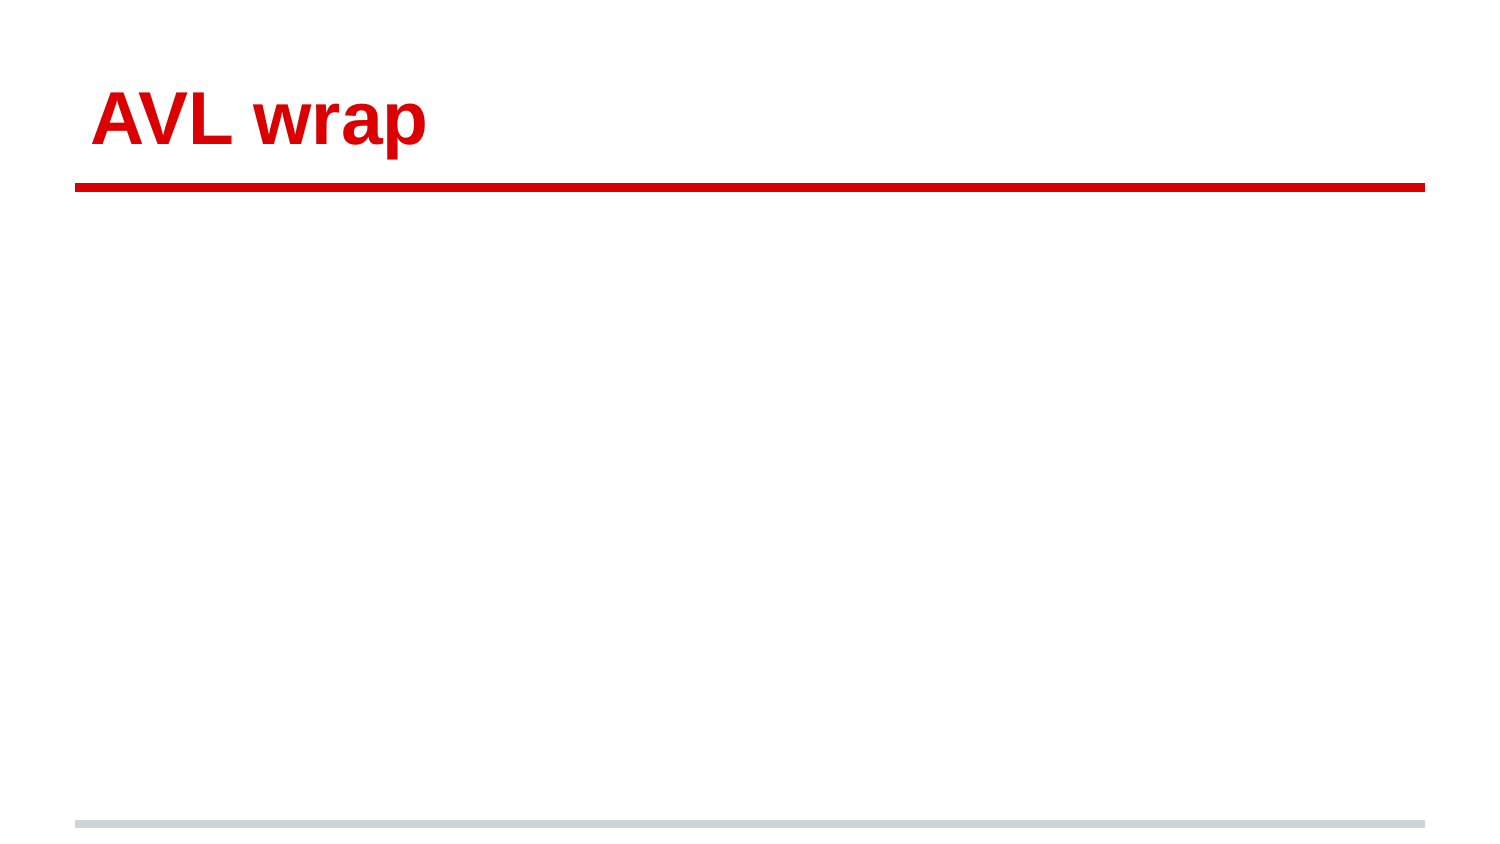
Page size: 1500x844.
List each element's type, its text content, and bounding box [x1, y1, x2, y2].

title AVL wrap [75, 33, 1425, 175]
